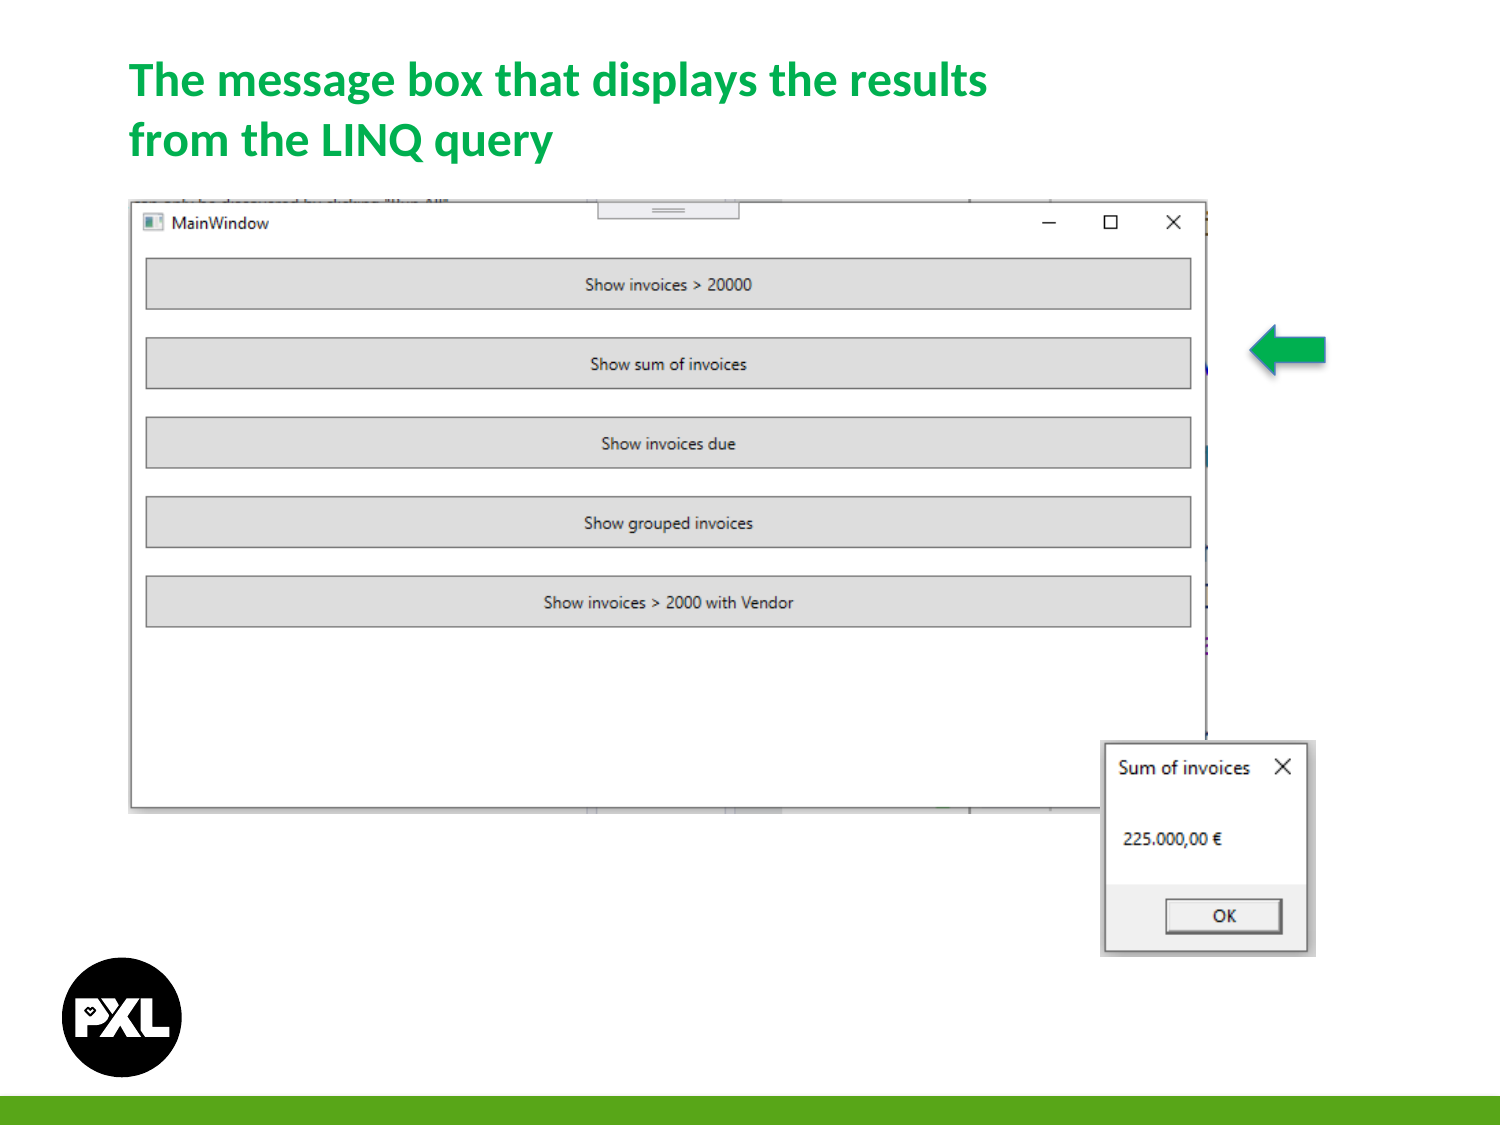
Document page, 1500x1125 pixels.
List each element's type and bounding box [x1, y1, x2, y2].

text_box [1249, 324, 1326, 376]
text_box [128, 49, 1326, 183]
picture [128, 199, 1316, 957]
